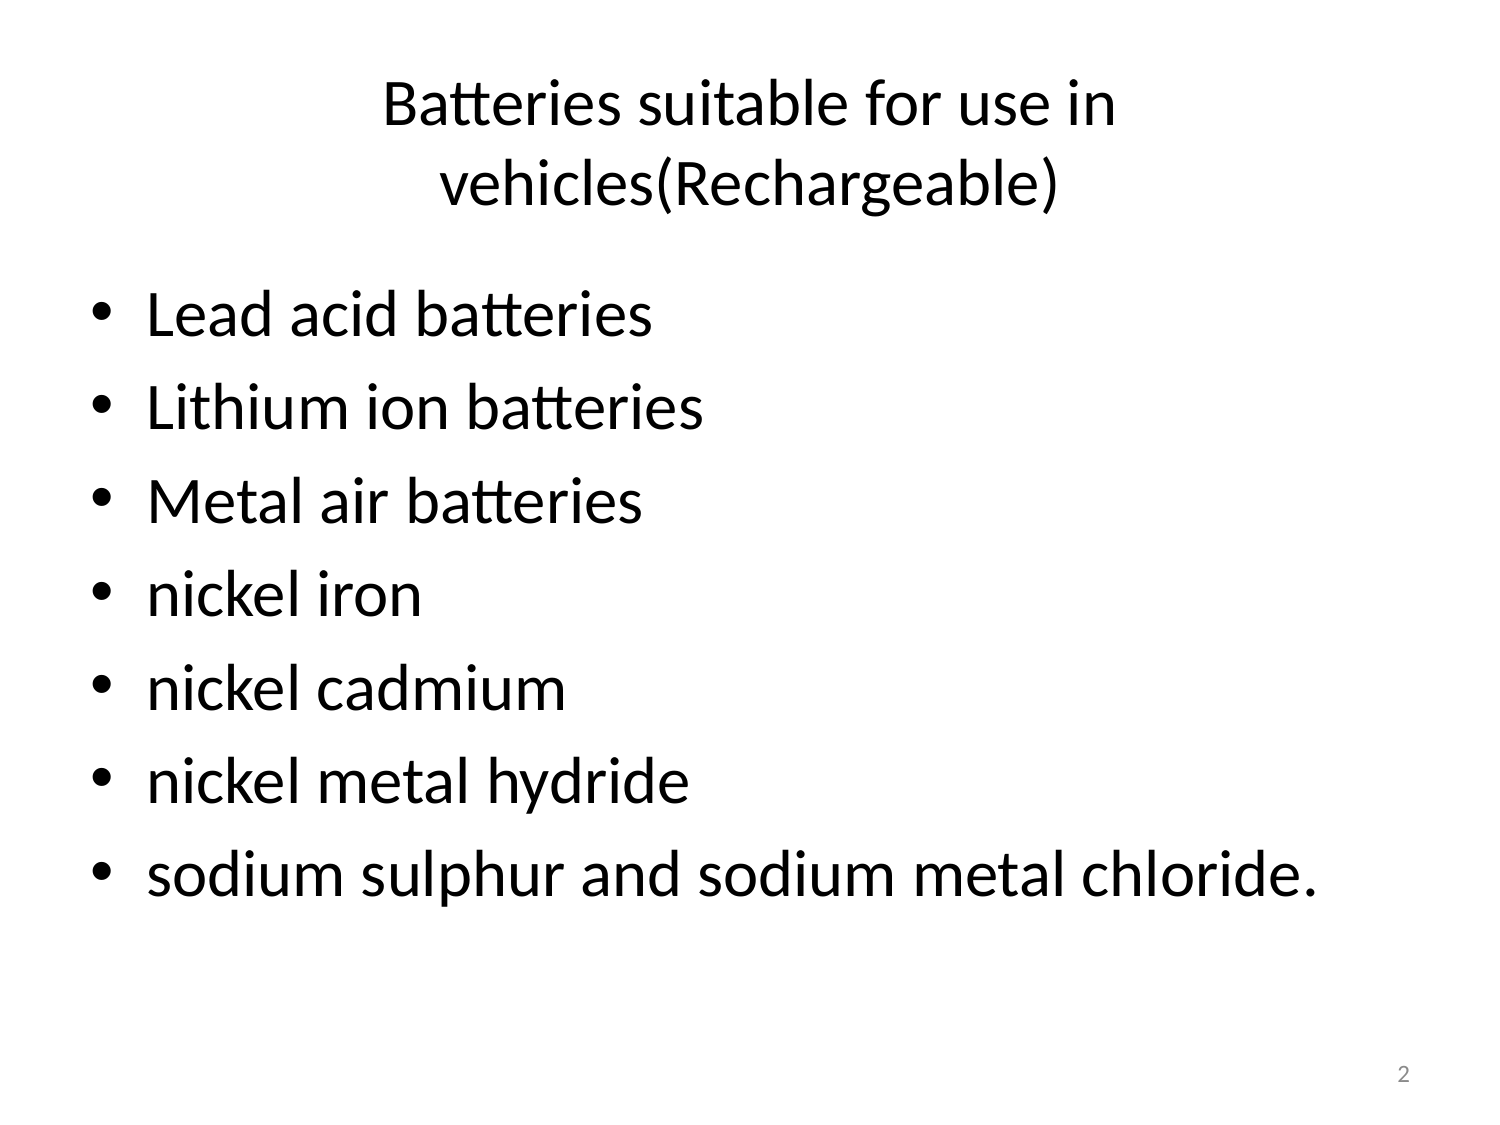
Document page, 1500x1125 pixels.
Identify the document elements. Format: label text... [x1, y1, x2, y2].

title Batteries suitable for use in vehicles(Rechargeable) [75, 45, 1425, 233]
slide_number 2 [1074, 1042, 1425, 1103]
list Lead acid batteries Lithium ion batteries Metal air batteries nickel iron nickel cadmium nickel metal hydride sodium sulphur and sodium metal chloride. [75, 262, 1425, 1005]
